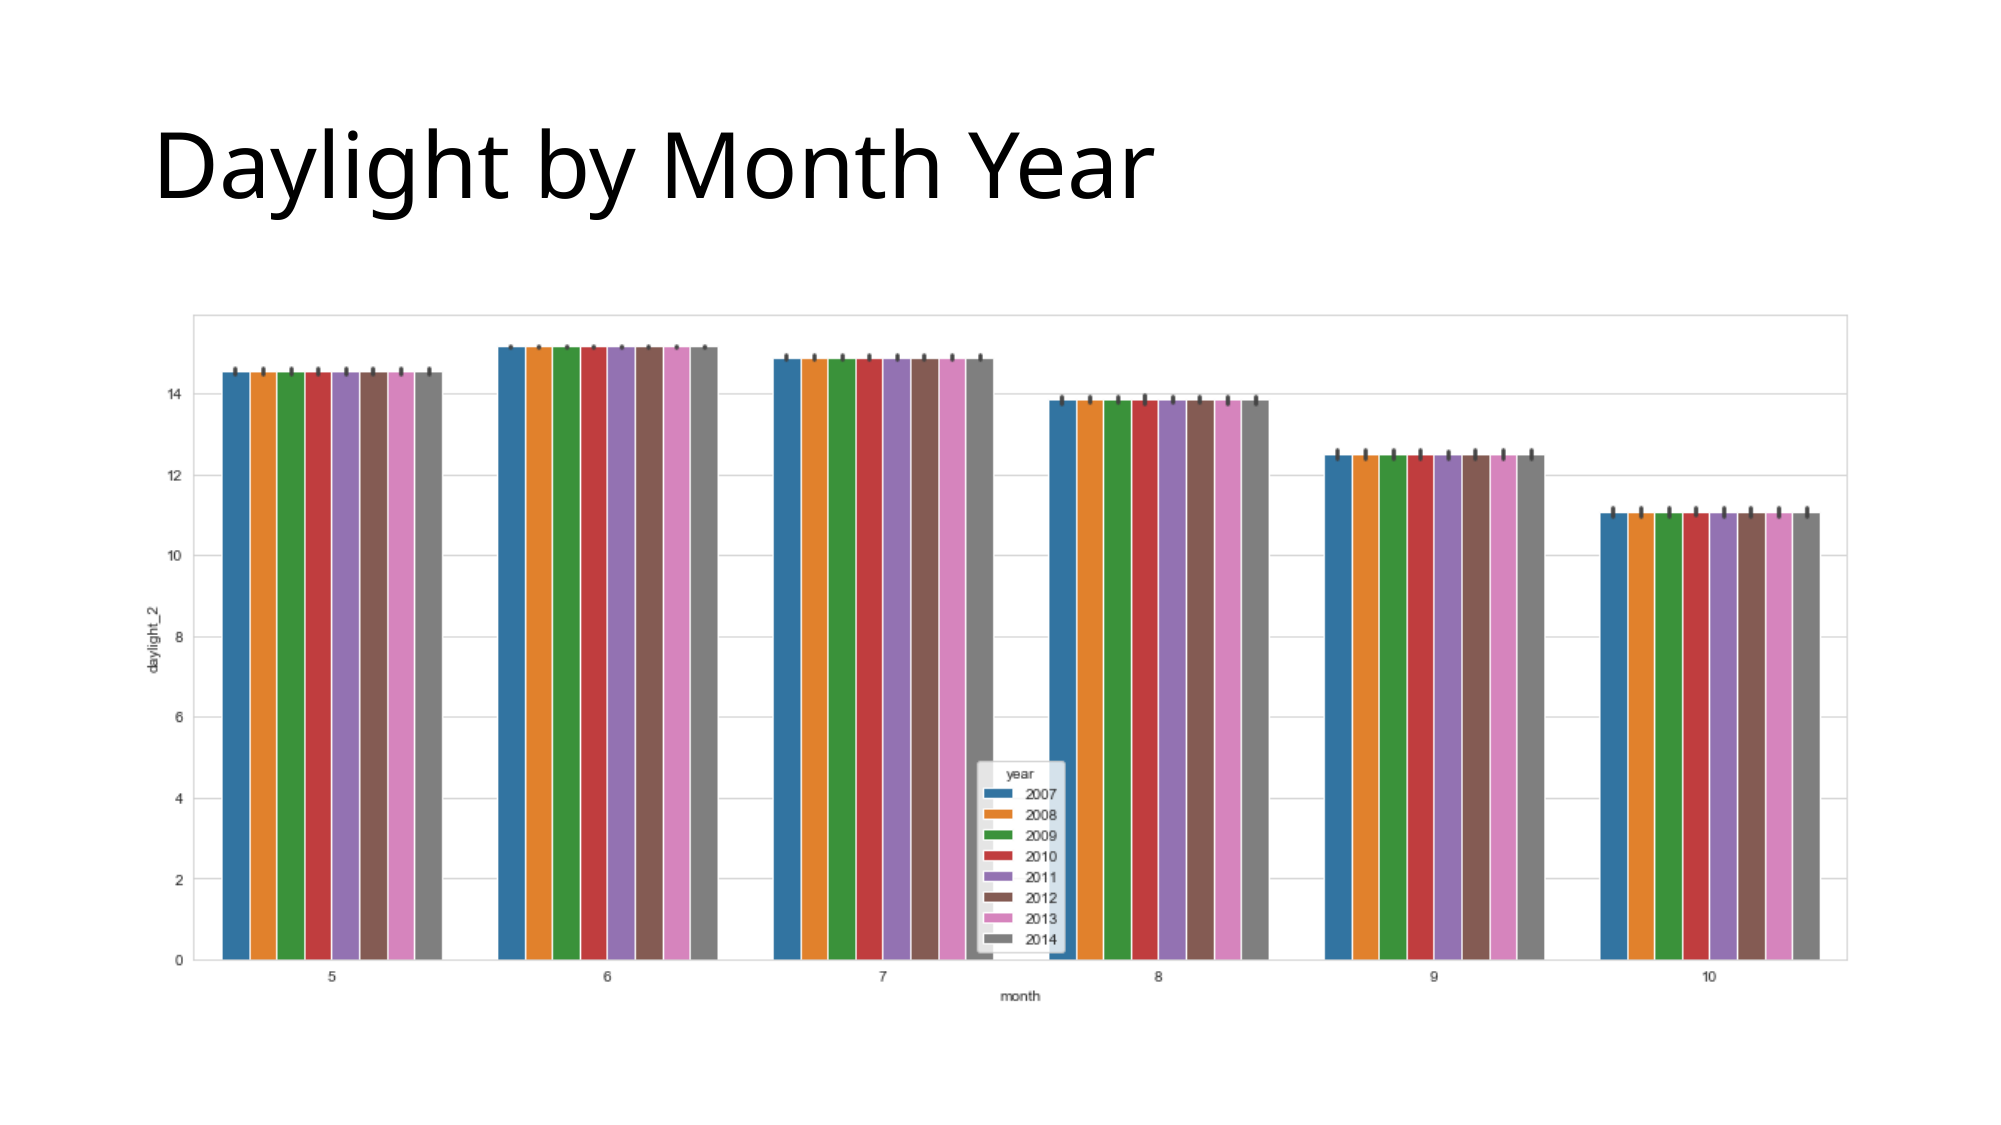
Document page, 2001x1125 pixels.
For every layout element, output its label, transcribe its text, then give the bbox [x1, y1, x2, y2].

title Daylight by Month Year [137, 59, 1863, 278]
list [137, 300, 1863, 1013]
